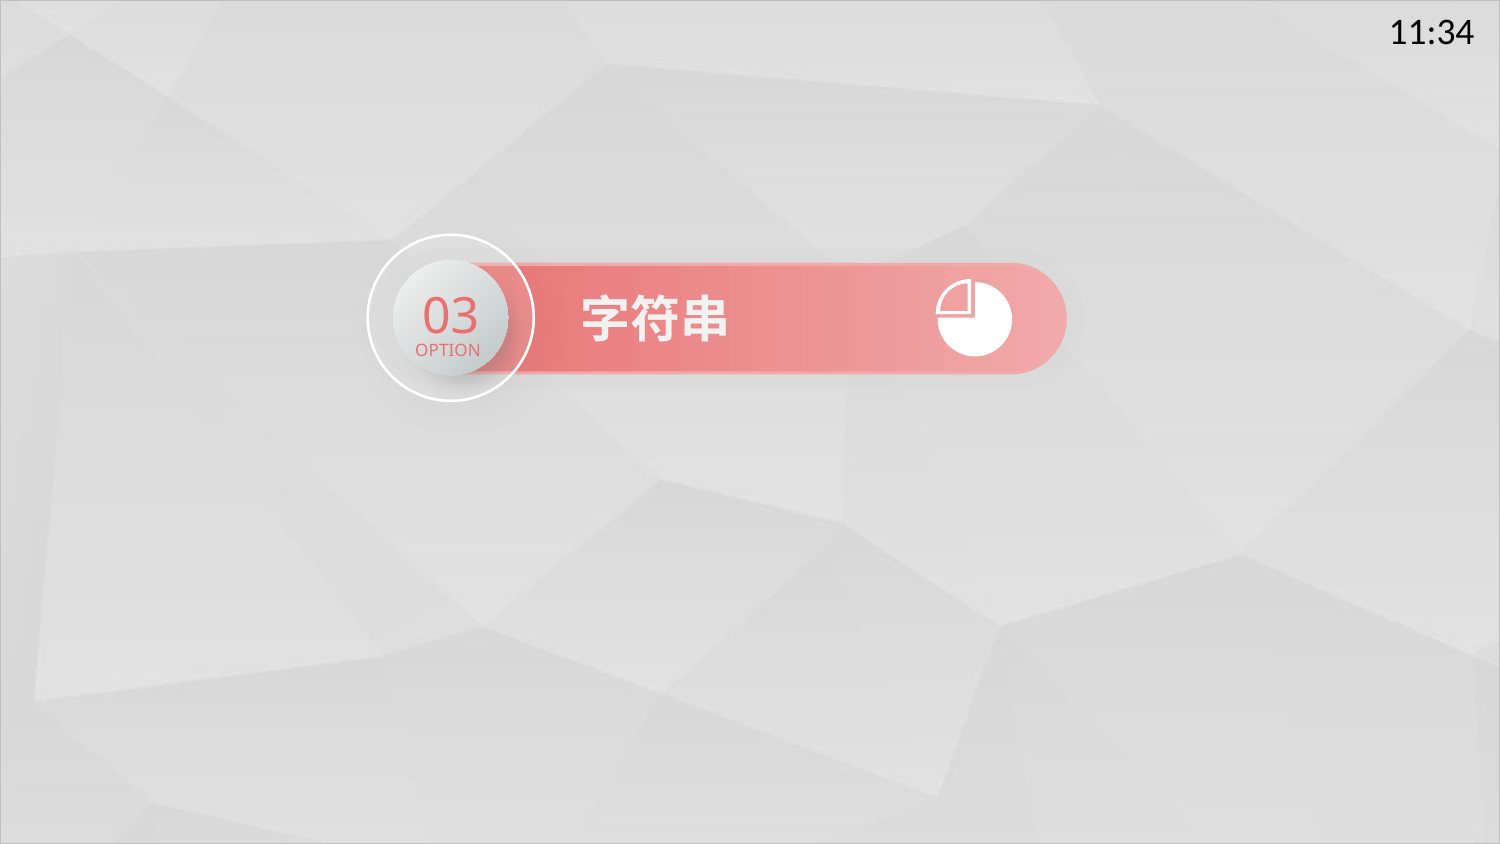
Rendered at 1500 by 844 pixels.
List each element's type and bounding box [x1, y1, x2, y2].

text_box [560, 248, 1085, 389]
text_box [367, 234, 560, 461]
text_box [565, 279, 1013, 357]
